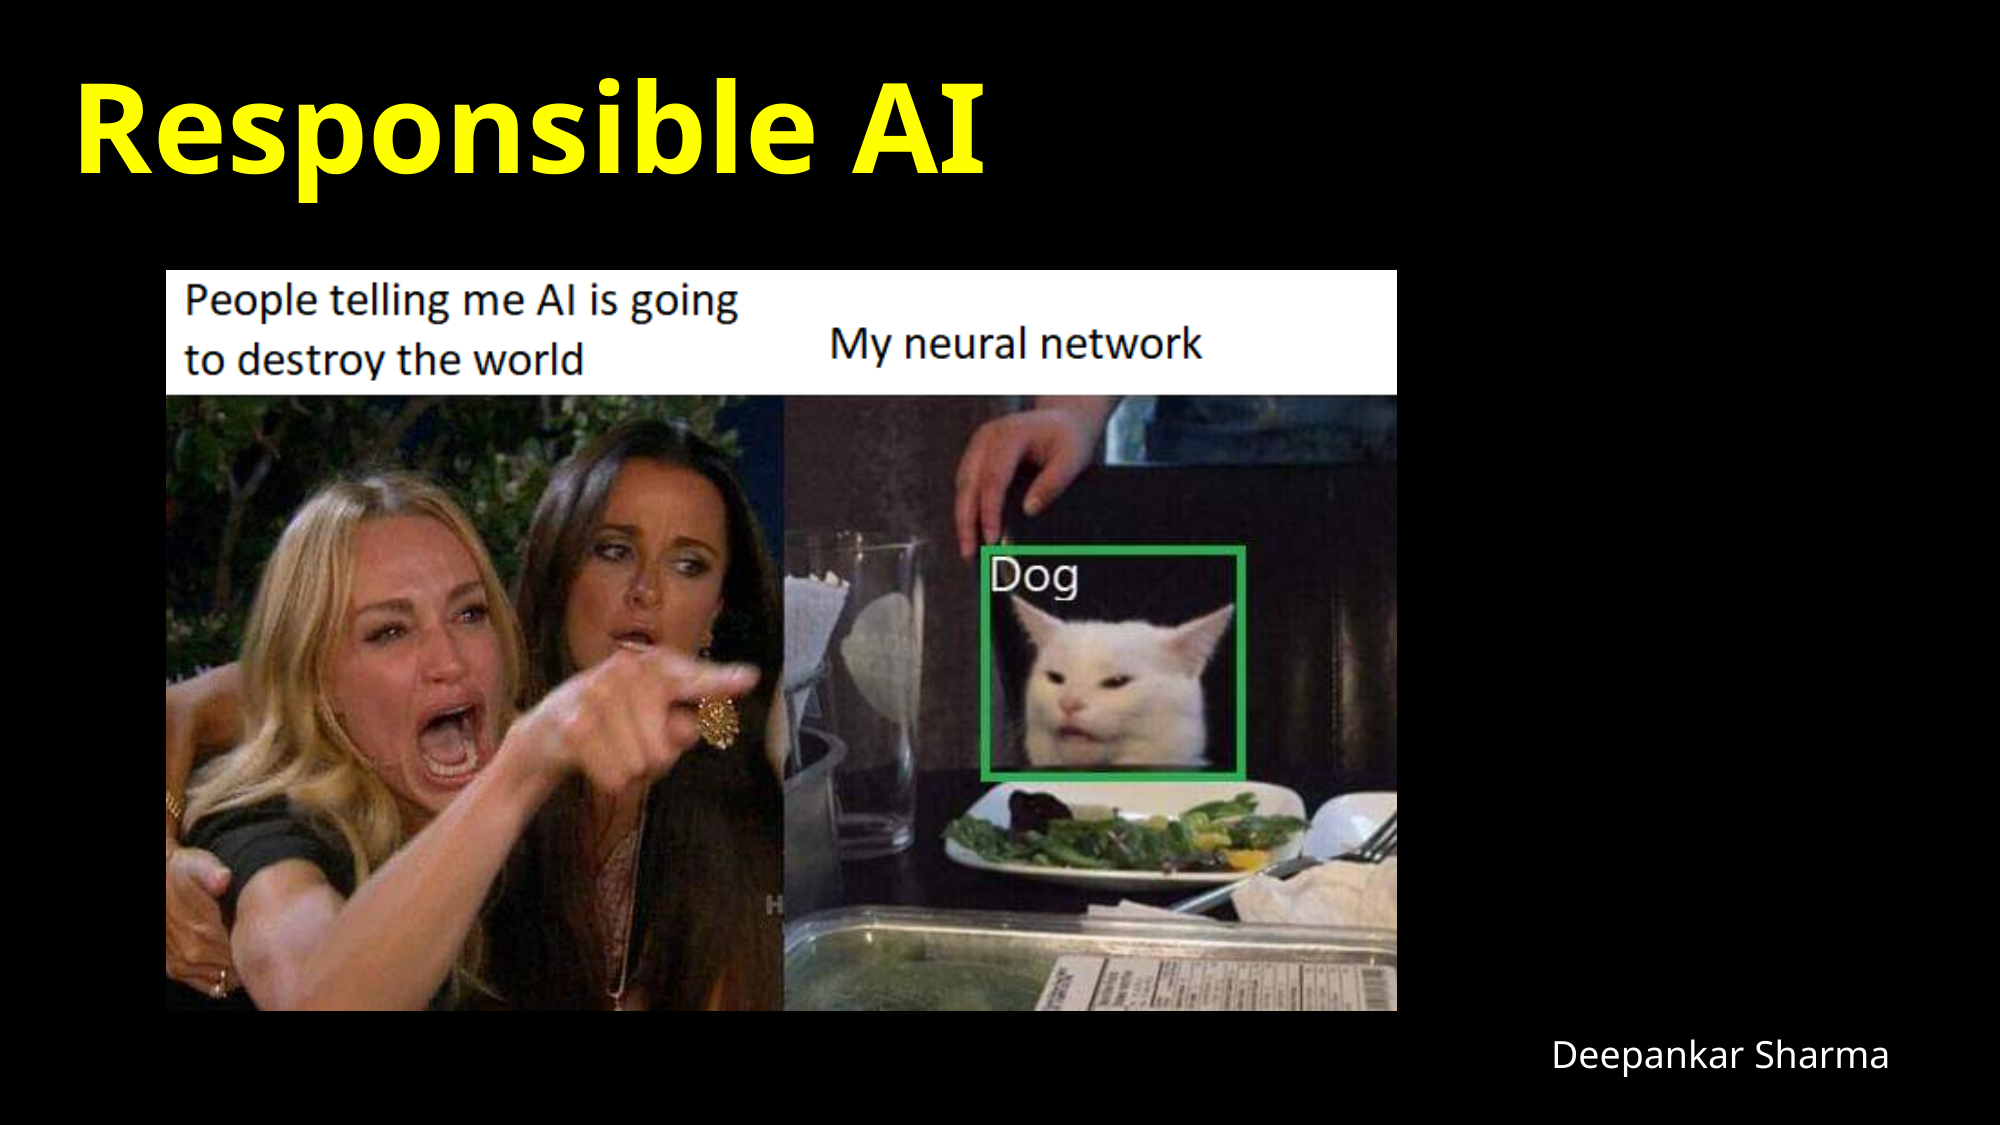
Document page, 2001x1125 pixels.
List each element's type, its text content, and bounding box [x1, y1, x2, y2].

text_box Deepankar Sharma [1536, 1023, 1906, 1084]
footer Sample Footer Text [1204, 1053, 1870, 1114]
picture [166, 270, 1397, 1011]
title Responsible AI [55, 57, 1915, 641]
slide_number 10 [1870, 1054, 1942, 1114]
